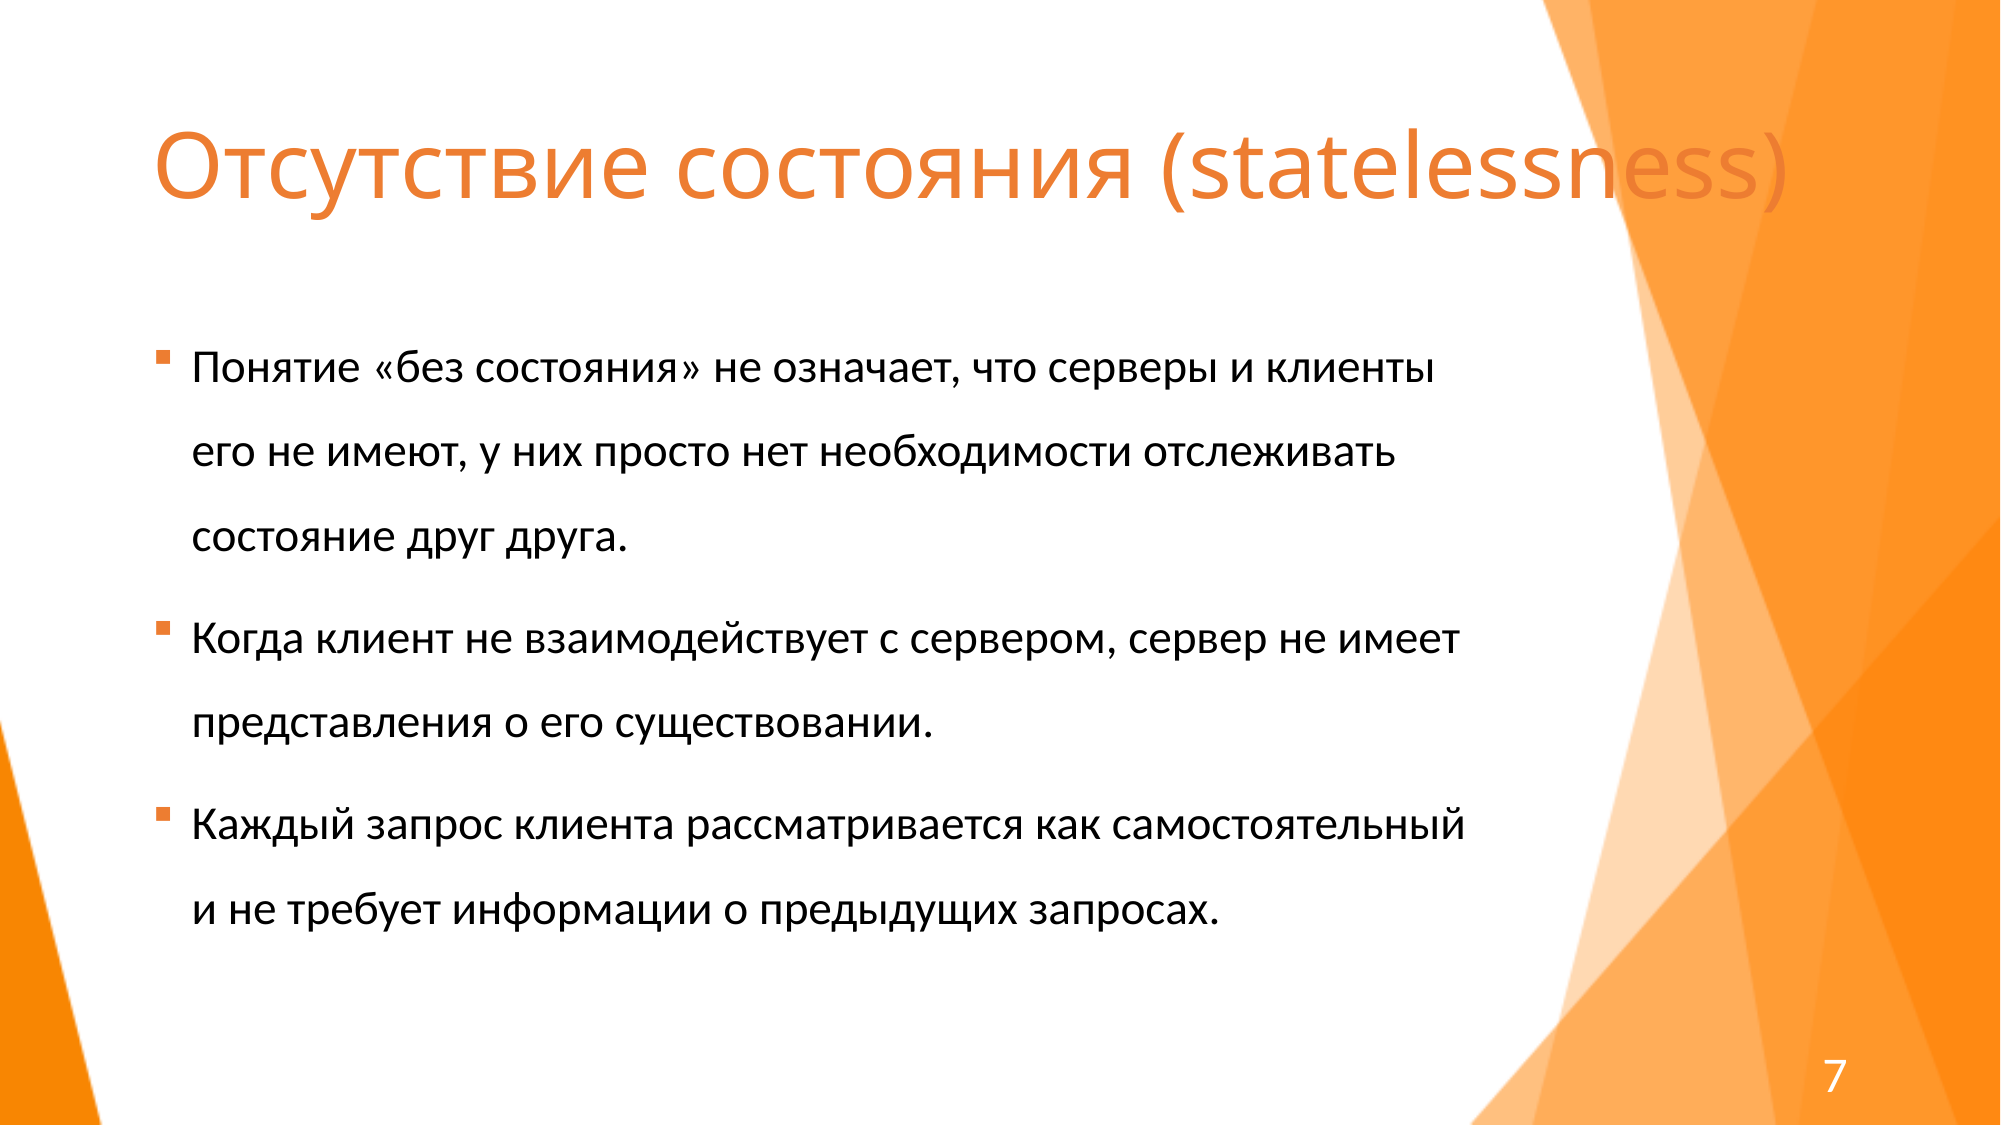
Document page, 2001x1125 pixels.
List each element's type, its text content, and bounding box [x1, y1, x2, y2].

list Понятие «без состояния» не означает, что серверы и клиенты его не имеют, у них просто нет необходимости отслеживать состояние друг друга. Когда клиент не взаимодействует с сервером, сервер не имеет представления о его существовании. Каждый запрос клиента рассматривается как самостоятельный и не требует информации о предыдущих запросах. [137, 299, 1486, 1014]
title Отсутствие состояния (statelessness) [137, 59, 1863, 278]
picture [0, 0, 2001, 1125]
slide_number 7 [1412, 1042, 1863, 1103]
